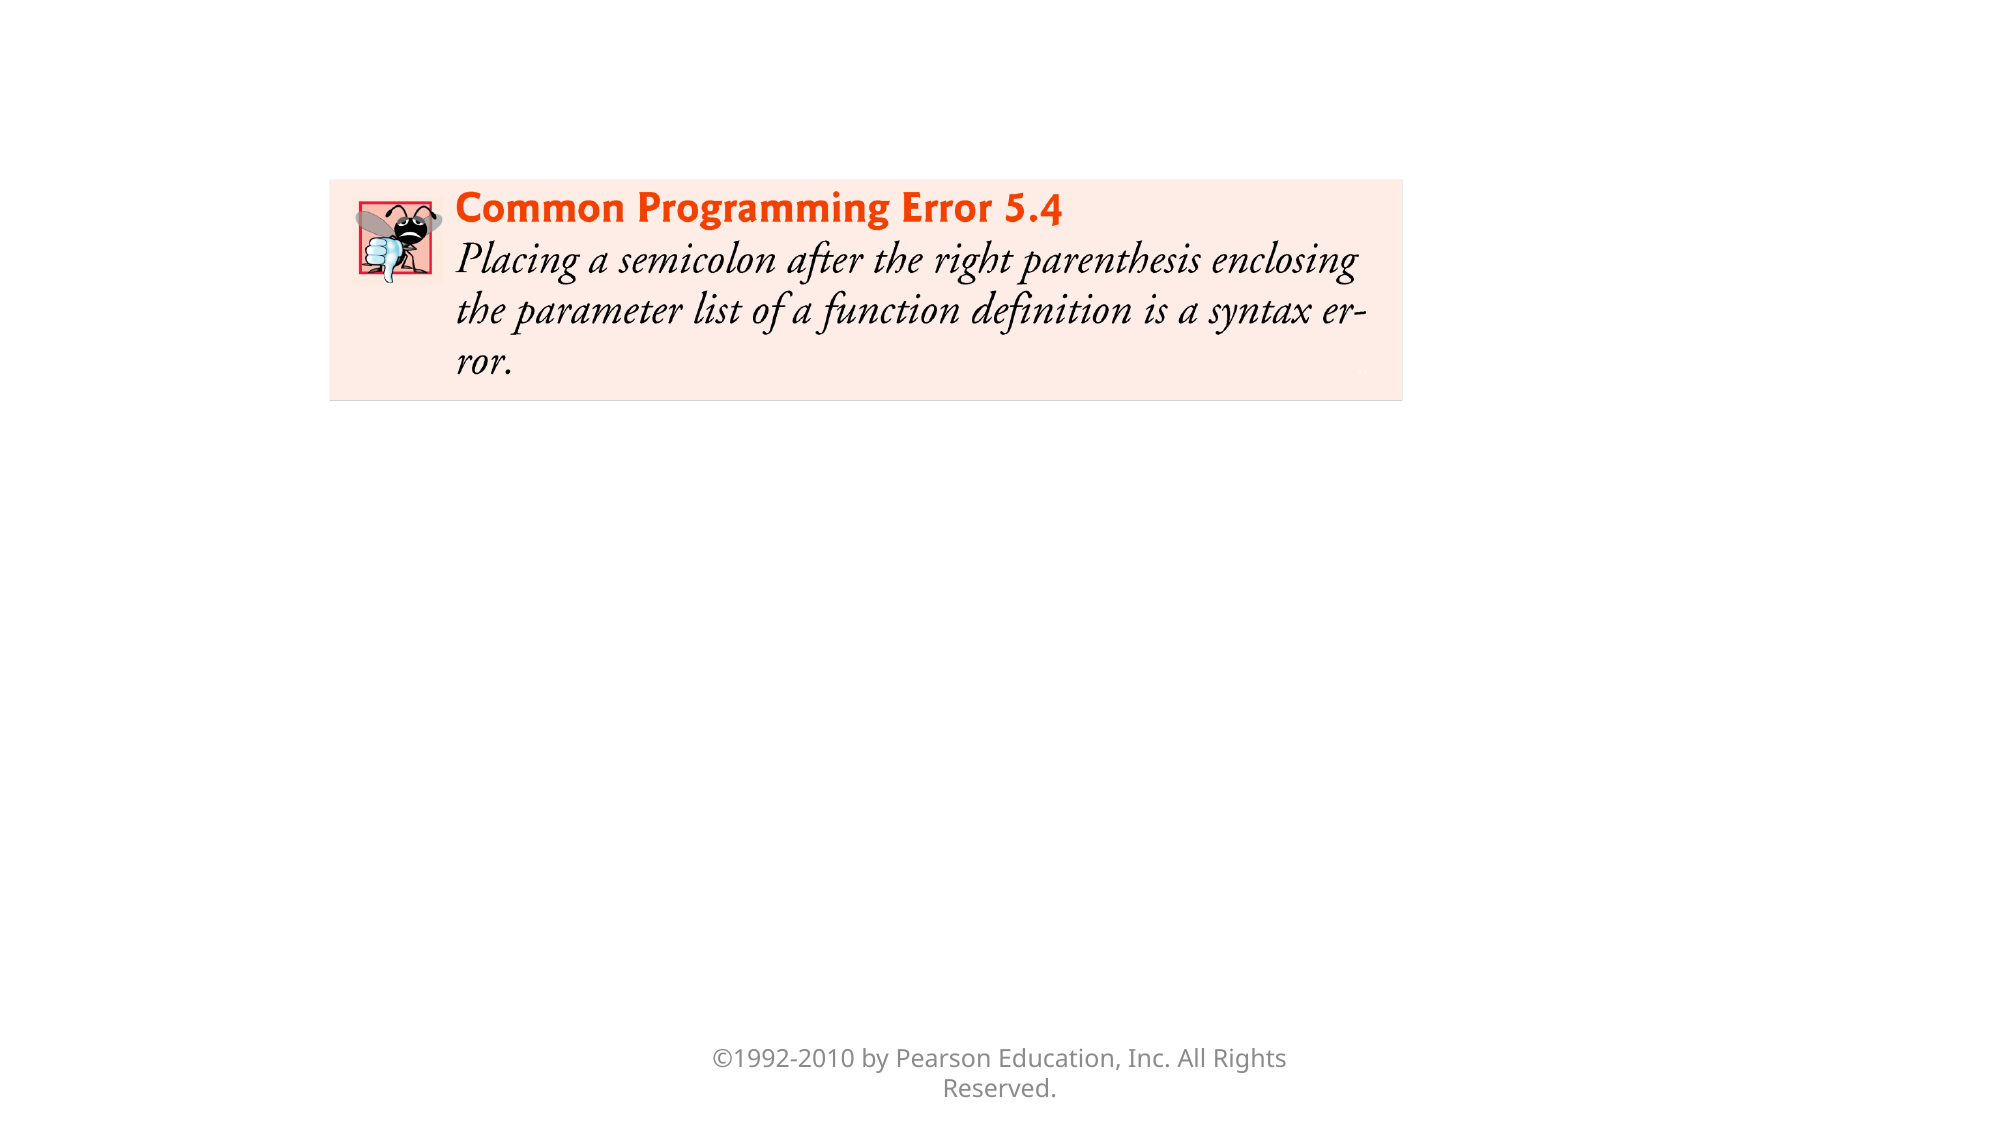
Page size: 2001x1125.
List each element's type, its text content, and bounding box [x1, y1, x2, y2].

picture [249, 106, 1750, 1018]
footer ©1992-2010 by Pearson Education, Inc. All Rights Reserved. [662, 1042, 1338, 1103]
